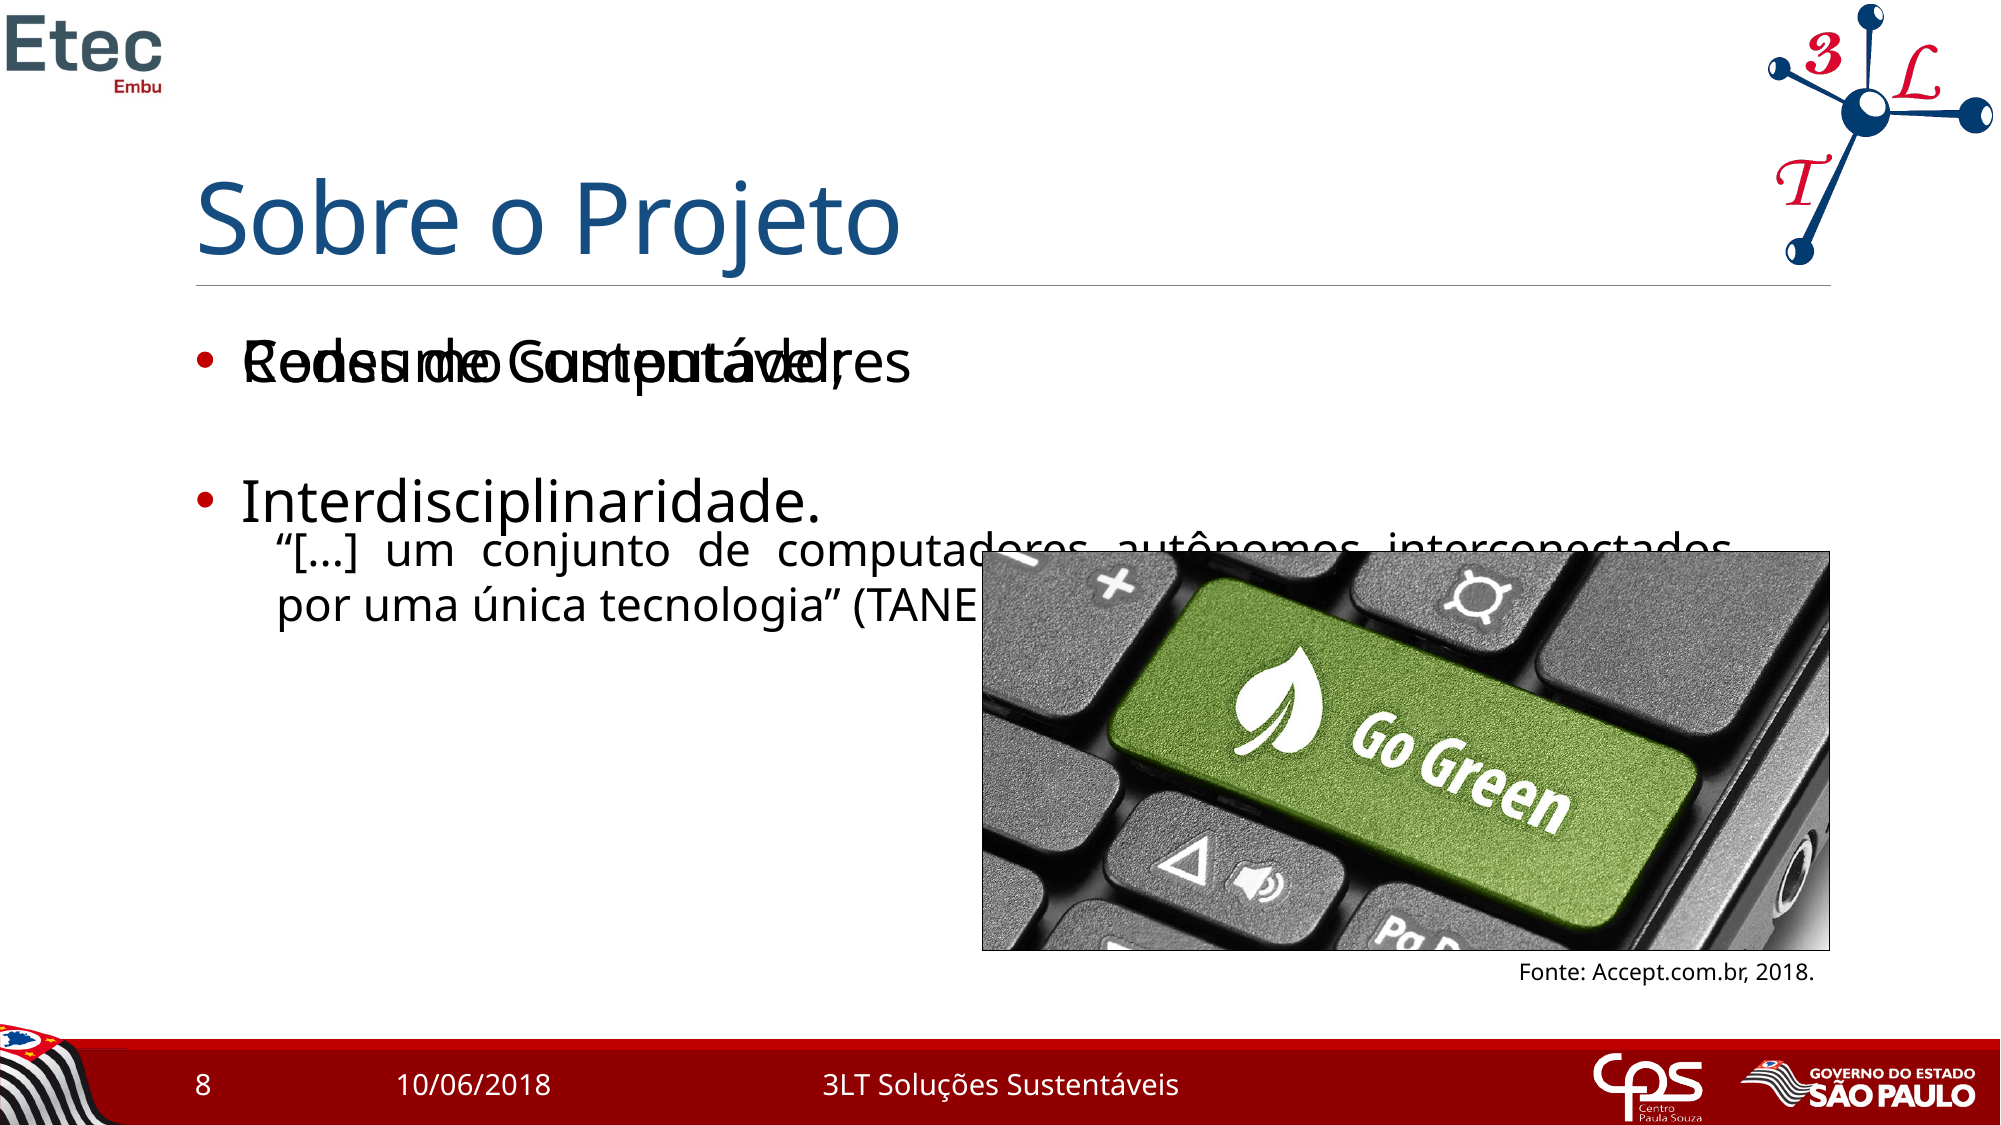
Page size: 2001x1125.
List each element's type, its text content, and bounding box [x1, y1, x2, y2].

text_box Fonte: Accept.com.br, 2018. [1317, 958, 1830, 993]
picture [0, 1024, 129, 1125]
picture [0, 6, 180, 101]
title Sobre o Projeto [180, 44, 1830, 283]
picture [981, 550, 1831, 951]
text_box Consumo sustentável; Interdisciplinaridade. [180, 317, 1695, 542]
text_box “[...] um conjunto de computadores autônomos interconectados por uma única tecnologia” (TANENBAUM, 2011, p.01). [261, 513, 1749, 639]
picture [1593, 1053, 1722, 1122]
picture [1758, 0, 2000, 268]
picture [1726, 1051, 1993, 1124]
